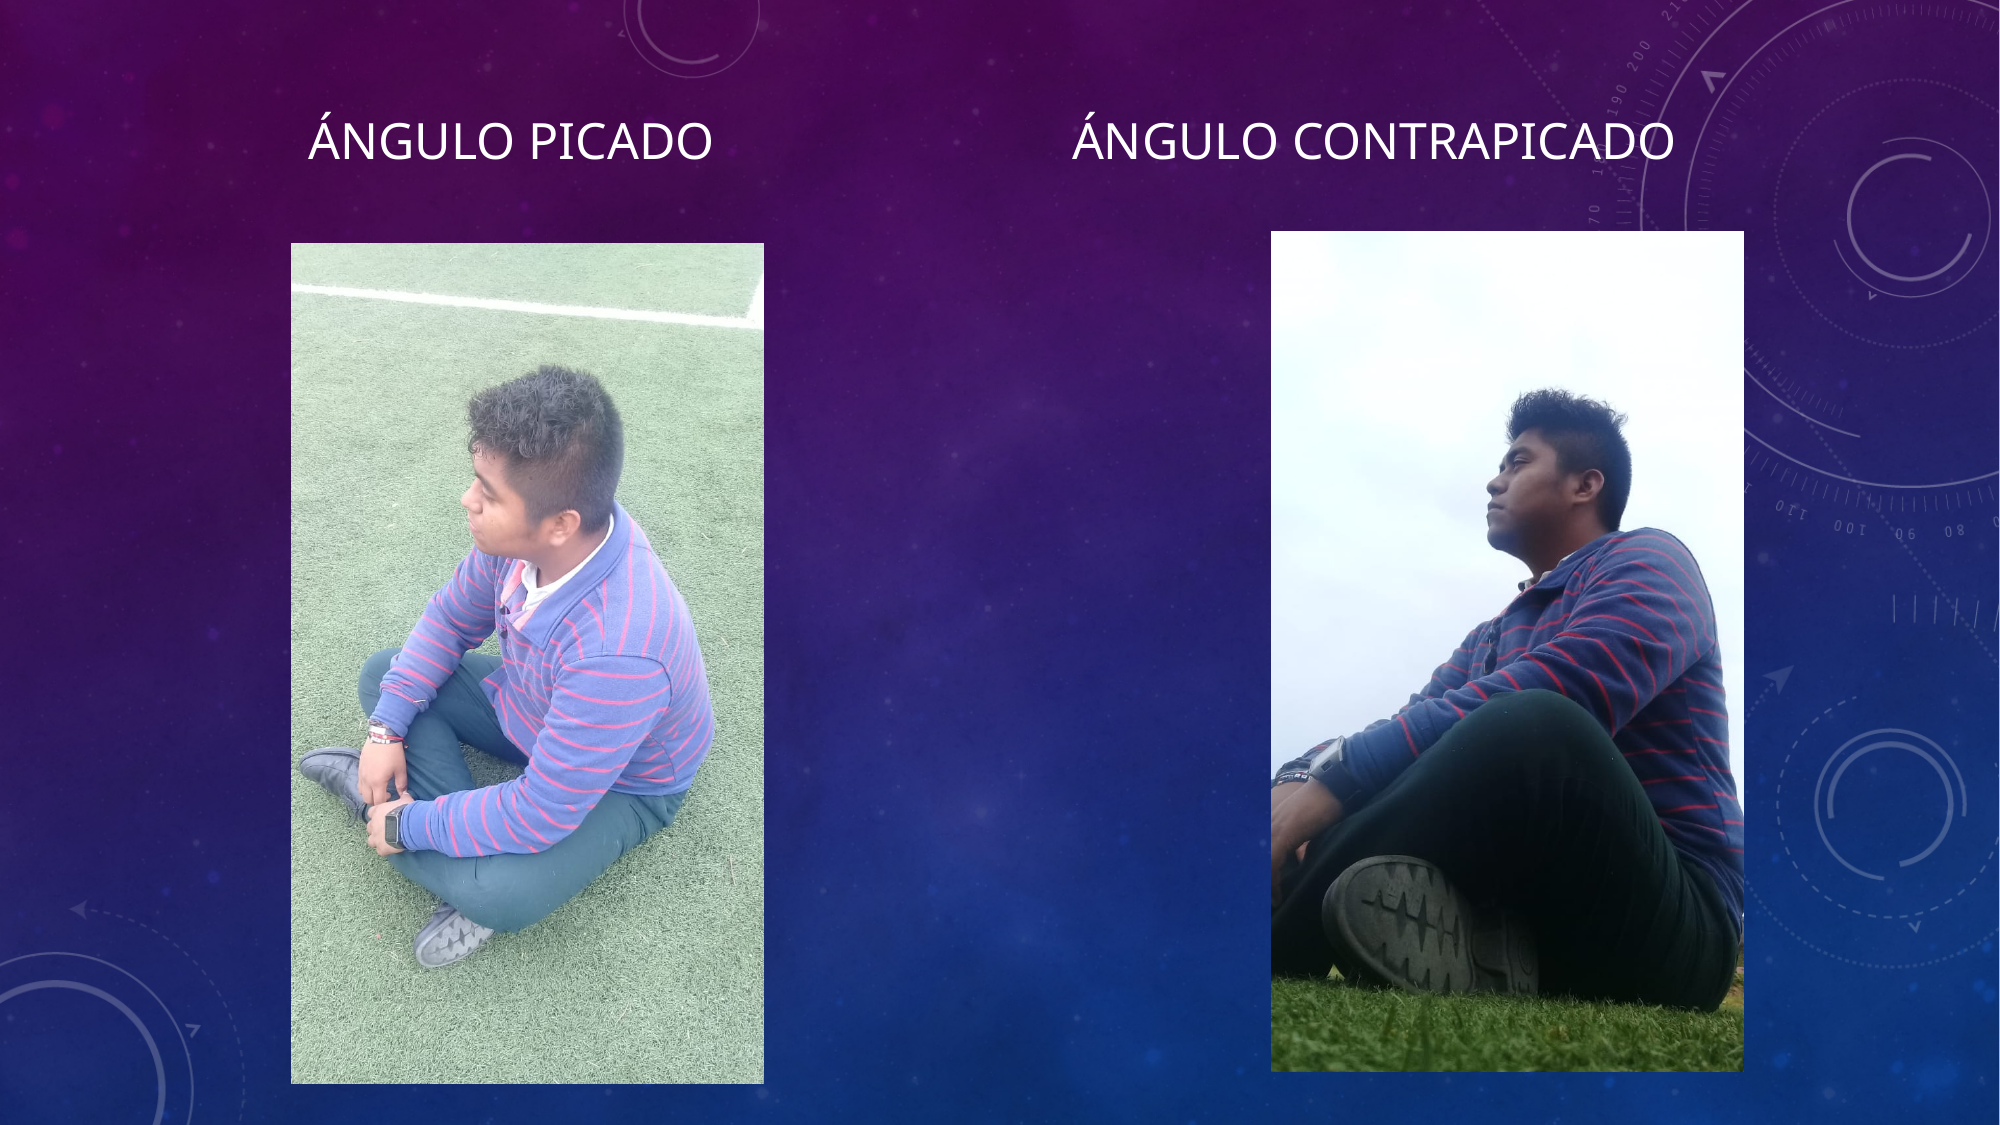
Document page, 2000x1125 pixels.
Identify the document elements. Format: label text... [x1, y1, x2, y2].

text_box ÁNGULO PICADO [293, 101, 778, 177]
picture [0, 0, 2000, 1125]
text_box ÁNGULO CONTRAPICADO [1057, 101, 1747, 177]
